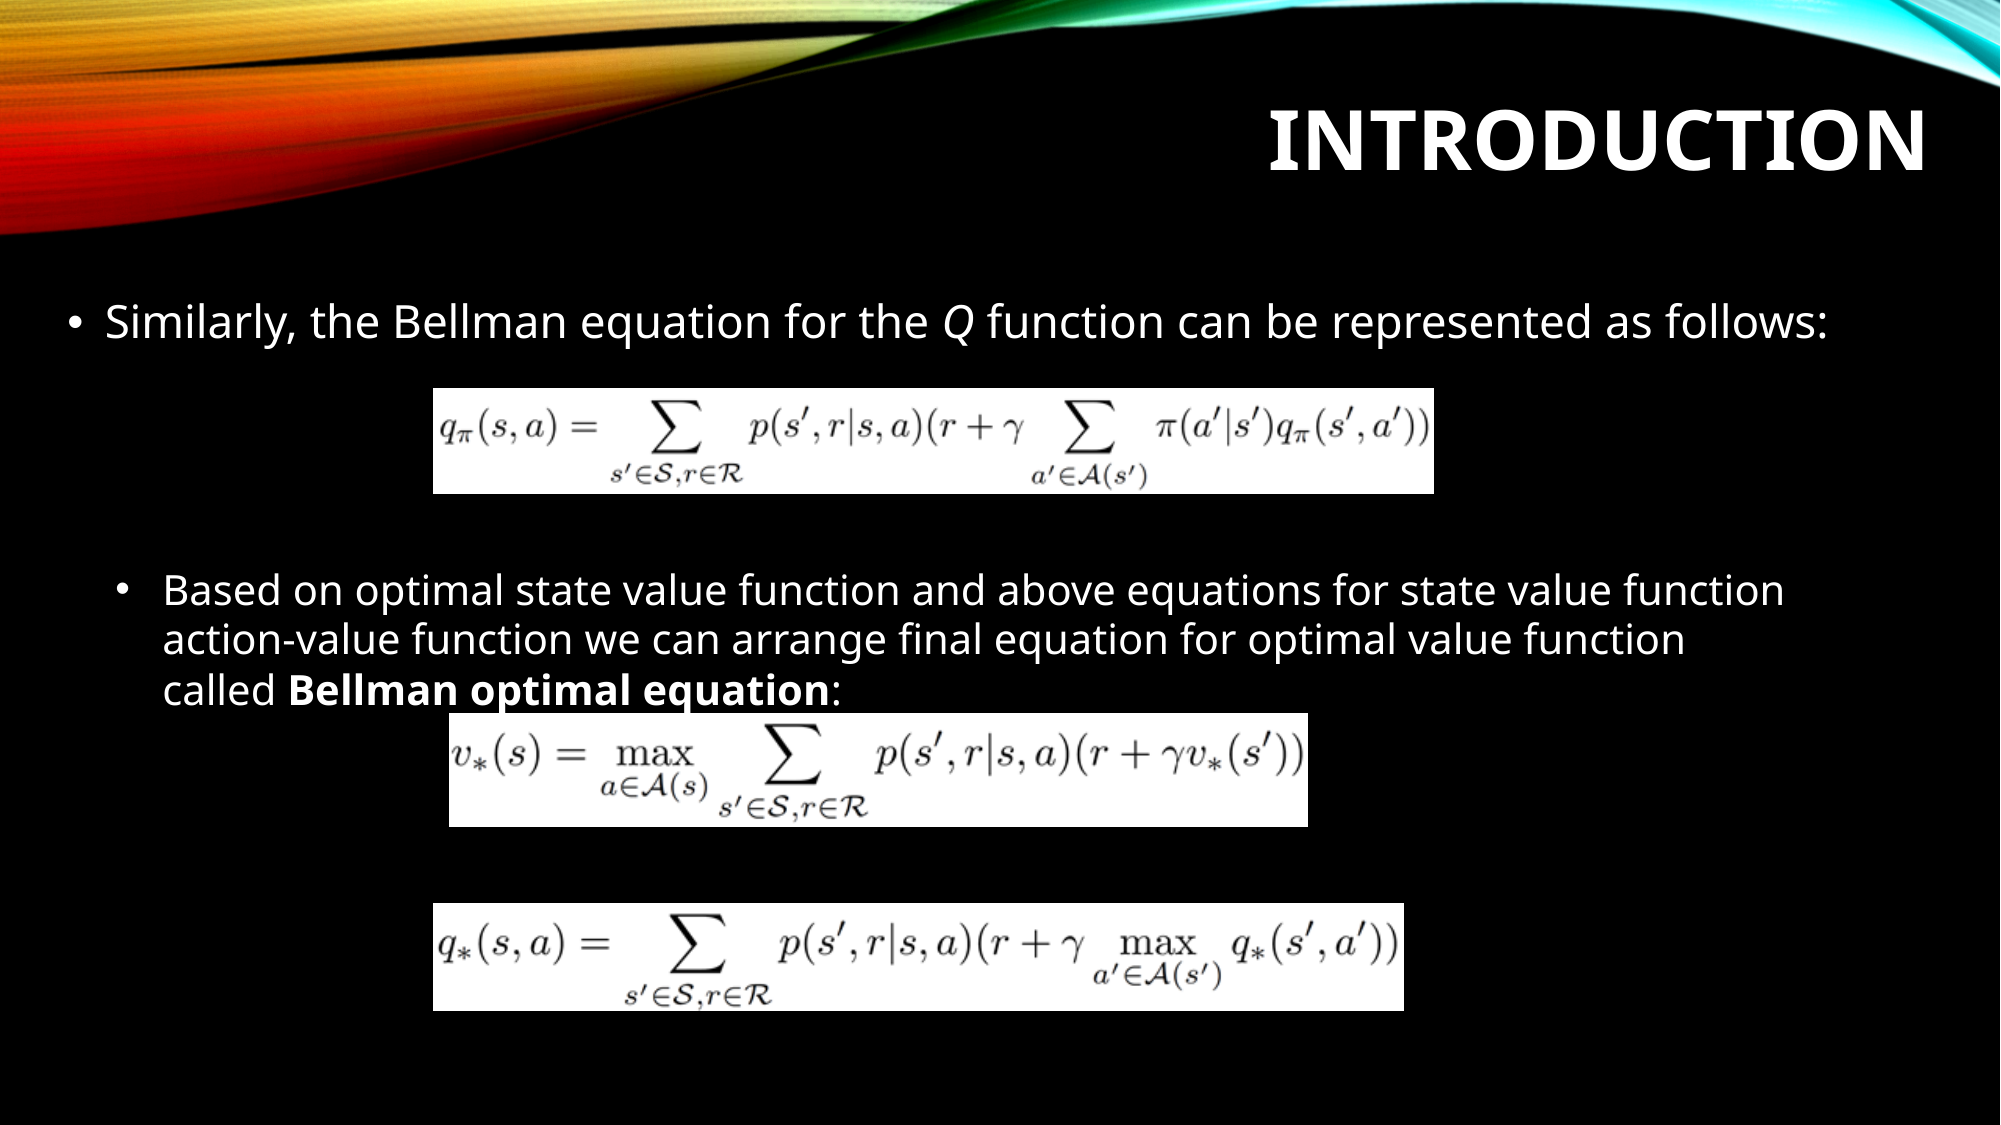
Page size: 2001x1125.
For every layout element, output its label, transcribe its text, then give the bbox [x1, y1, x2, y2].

text_box Based on optimal state value function and above equations for state value function action-value function we can arrange final equation for optimal value function called Bellman optimal equation: [100, 556, 1897, 721]
picture [433, 388, 1434, 494]
list Similarly, the Bellman equation for the Q function can be represented as follows: [52, 291, 1946, 381]
picture [448, 713, 1308, 827]
title INTRODUCTION [52, 37, 1946, 250]
picture [0, 0, 2000, 237]
picture [433, 902, 1405, 1012]
